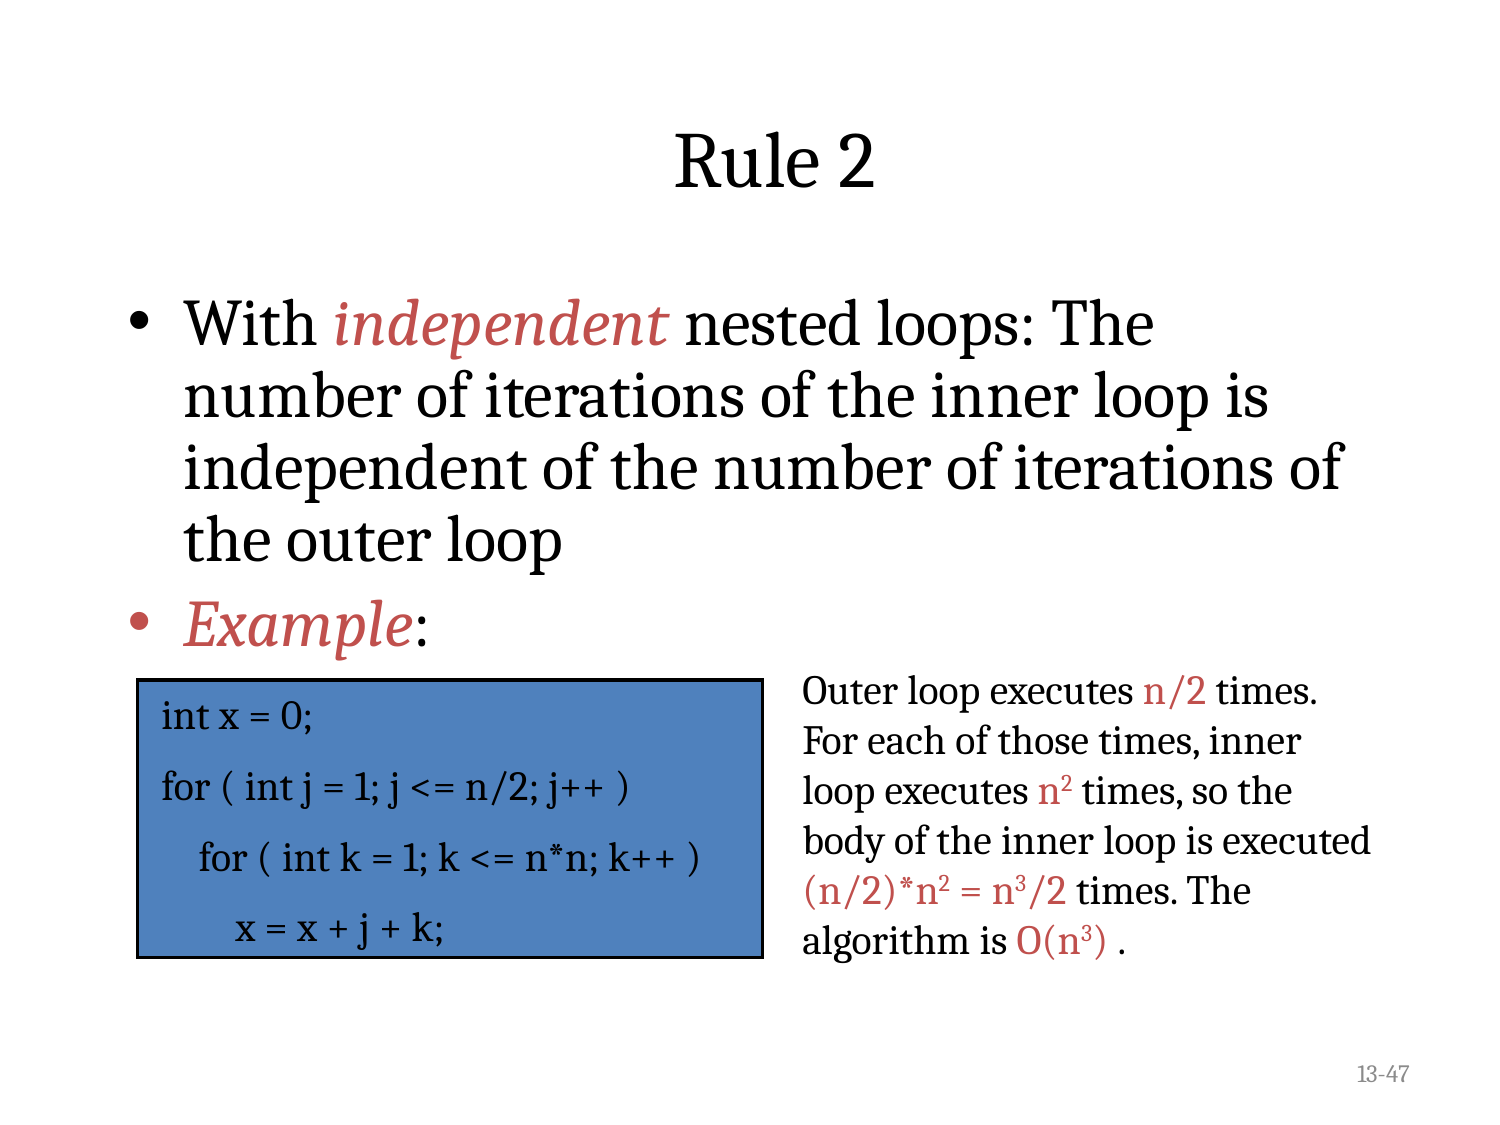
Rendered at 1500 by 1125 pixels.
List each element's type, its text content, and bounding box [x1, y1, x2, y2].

title Rule 2 [99, 99, 1450, 212]
slide_number 13-47 [1074, 1042, 1425, 1103]
text_box Outer loop executes n/2 times. For each of those times, inner loop executes n2 times, so the body of the inner loop is executed (n/2)*n2 = n3/2 times. The algorithm is O(n3) . [787, 655, 1388, 970]
list With independent nested loops: The number of iterations of the inner loop is independent of the number of iterations of the outer loop Example: [112, 280, 1388, 693]
text_box int x = 0; for ( int j = 1; j <= n/2; j++ ) for ( int k = 1; k <= n*n; k++ ) x = x + j + k; [137, 680, 763, 958]
